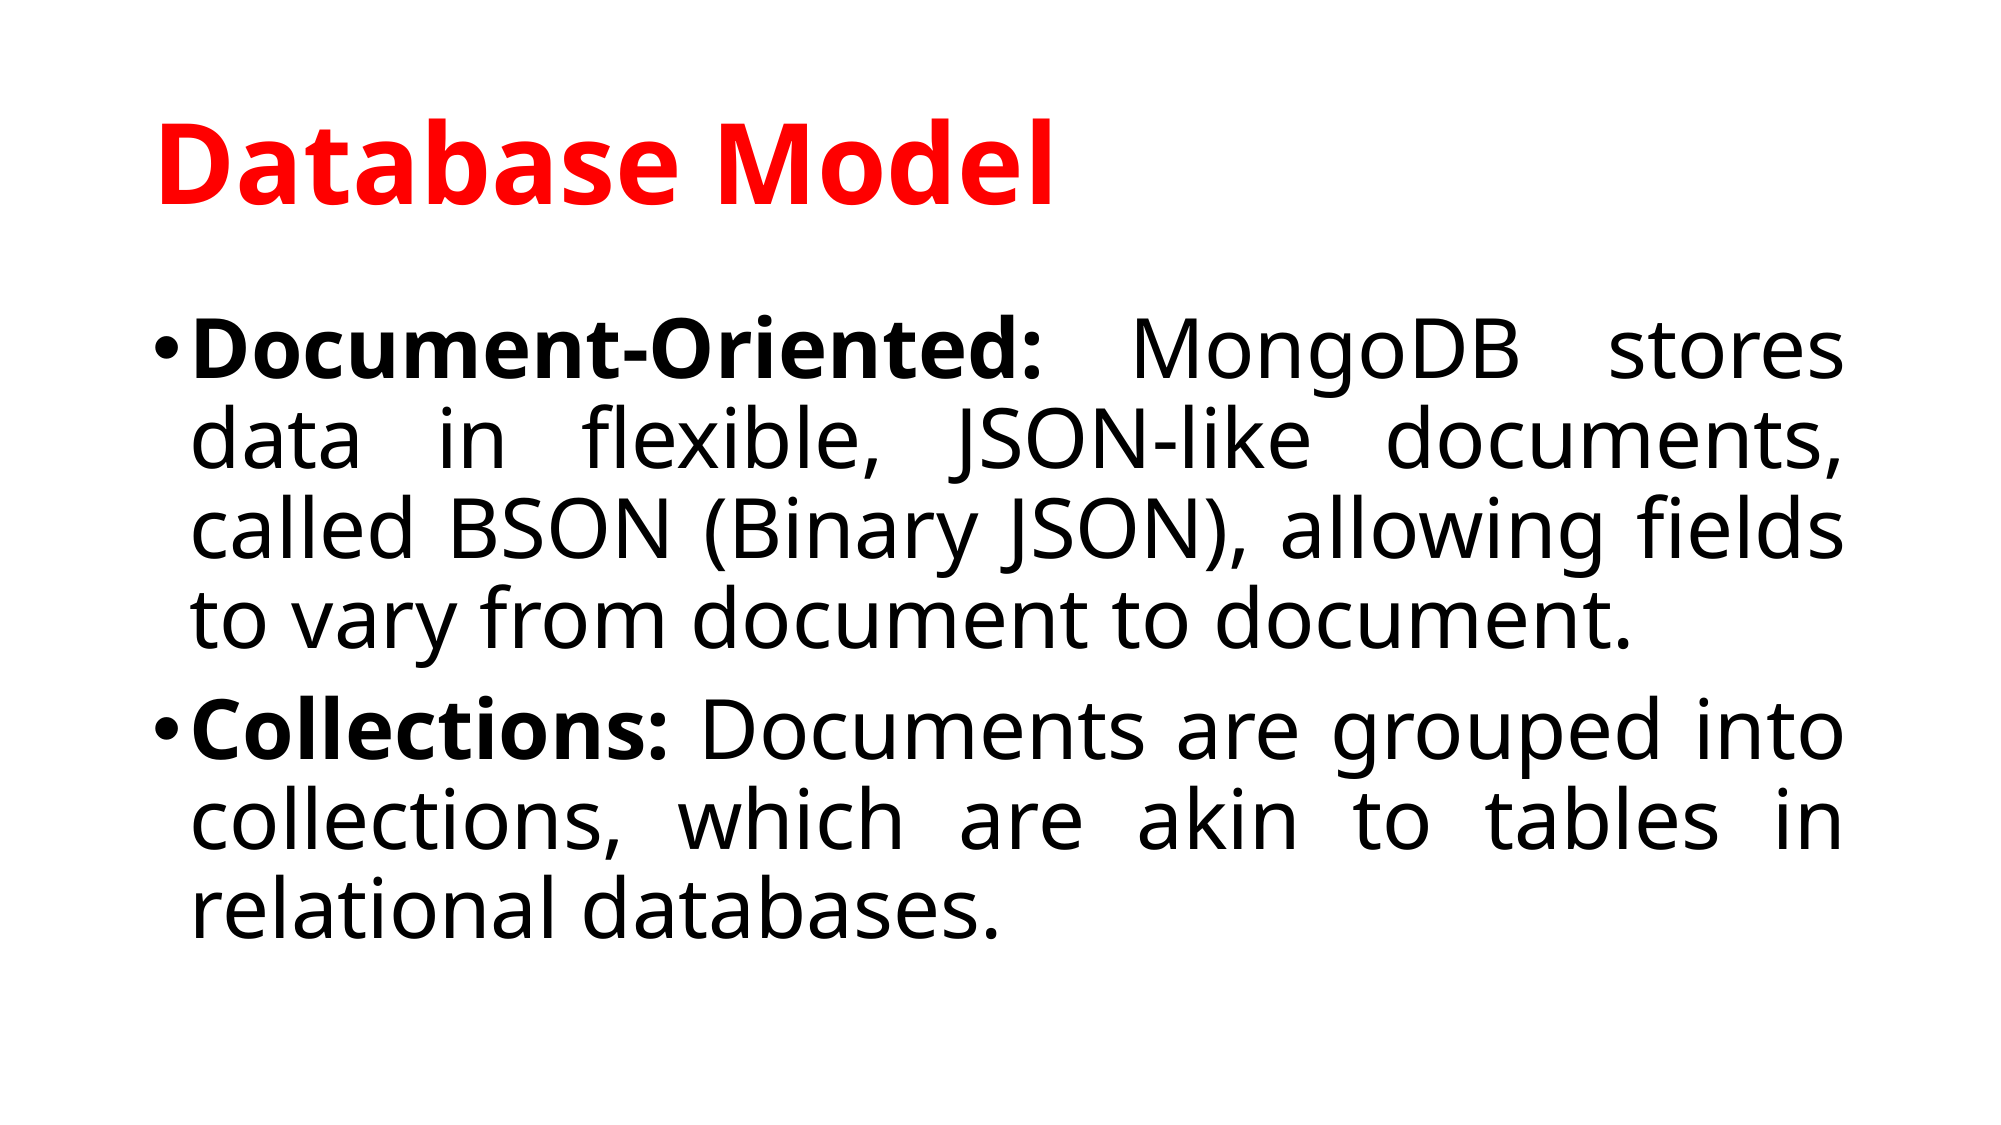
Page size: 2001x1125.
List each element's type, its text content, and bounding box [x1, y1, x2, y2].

title Database Model [137, 59, 1863, 278]
list Document-Oriented: MongoDB stores data in flexible, JSON-like documents, called BSON (Binary JSON), allowing fields to vary from document to document. Collections: Documents are grouped into collections, which are akin to tables in relational databases. [137, 299, 1863, 1014]
